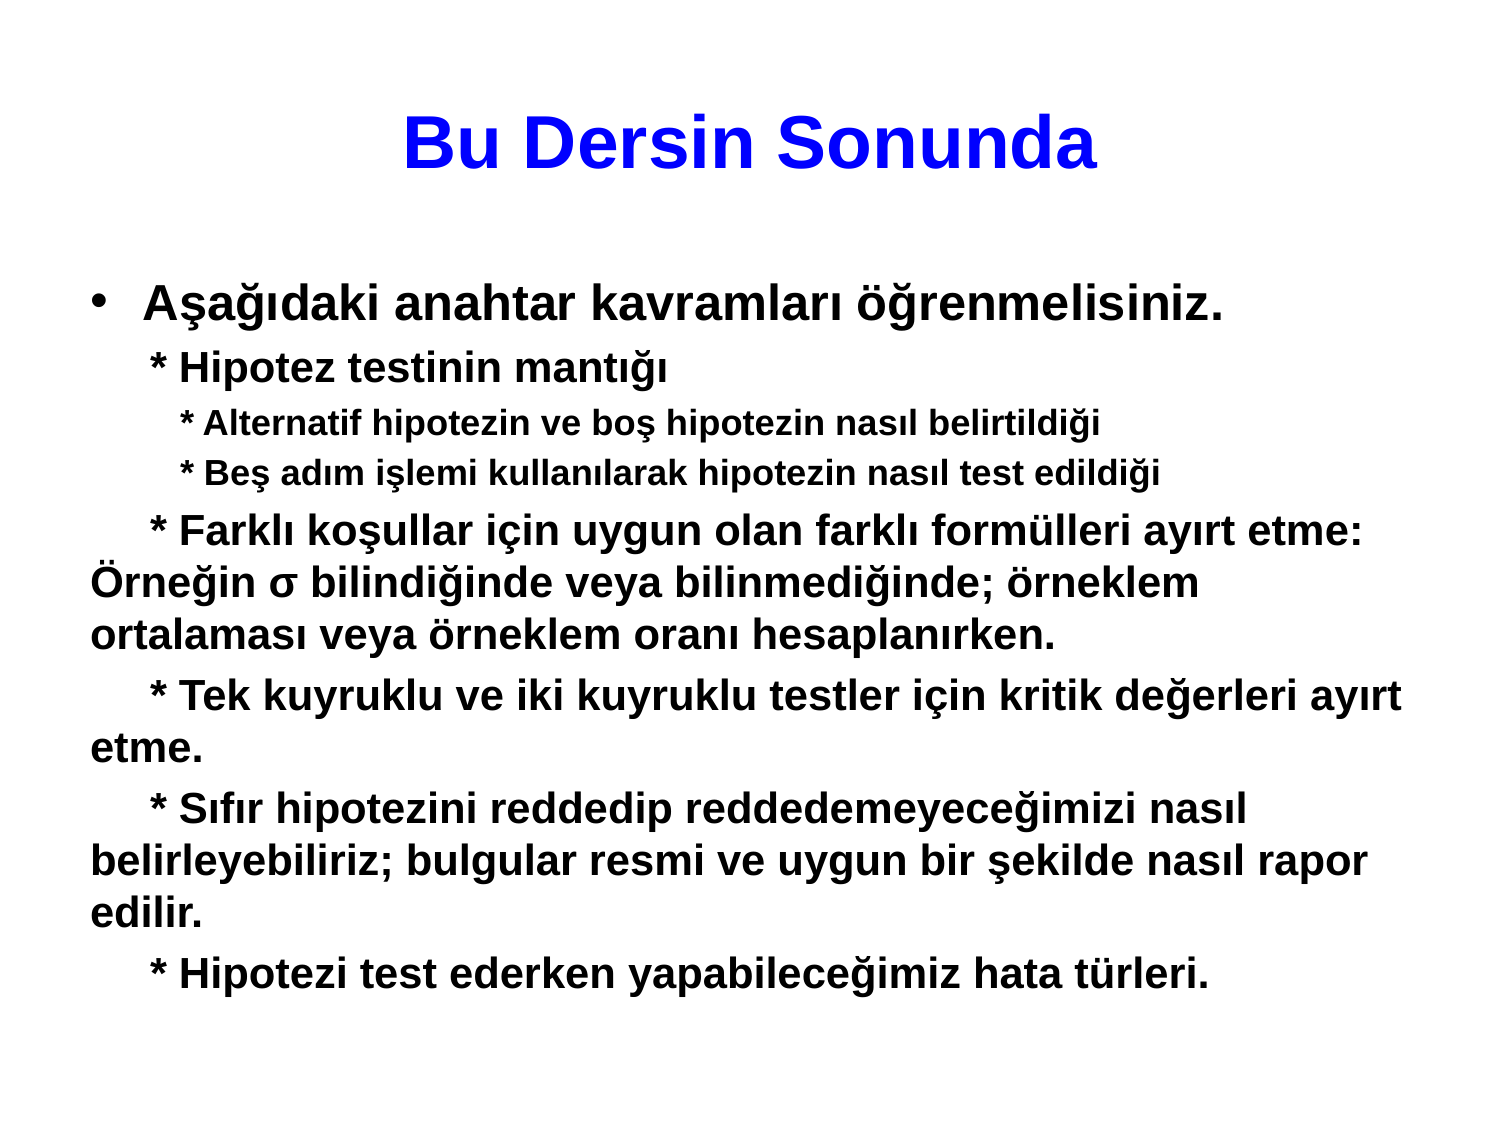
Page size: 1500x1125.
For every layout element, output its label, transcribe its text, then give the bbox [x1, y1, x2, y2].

list Aşağıdaki anahtar kavramları öğrenmelisiniz. * Hipotez testinin mantığı * Alternatif hipotezin ve boş hipotezin nasıl belirtildiği * Beş adım işlemi kullanılarak hipotezin nasıl test edildiği * Farklı koşullar için uygun olan farklı formülleri ayırt etme: Örneğin σ bilindiğinde veya bilinmediğinde; örneklem ortalaması veya örneklem oranı hesaplanırken. * Tek kuyruklu ve iki kuyruklu testler için kritik değerleri ayırt etme. * Sıfır hipotezini reddedip reddedemeyeceğimizi nasıl belirleyebiliriz; bulgular resmi ve uygun bir şekilde nasıl rapor edilir. * Hipotezi test ederken yapabileceğimiz hata türleri. [75, 262, 1425, 1005]
title Bu Dersin Sonunda [75, 45, 1425, 233]
